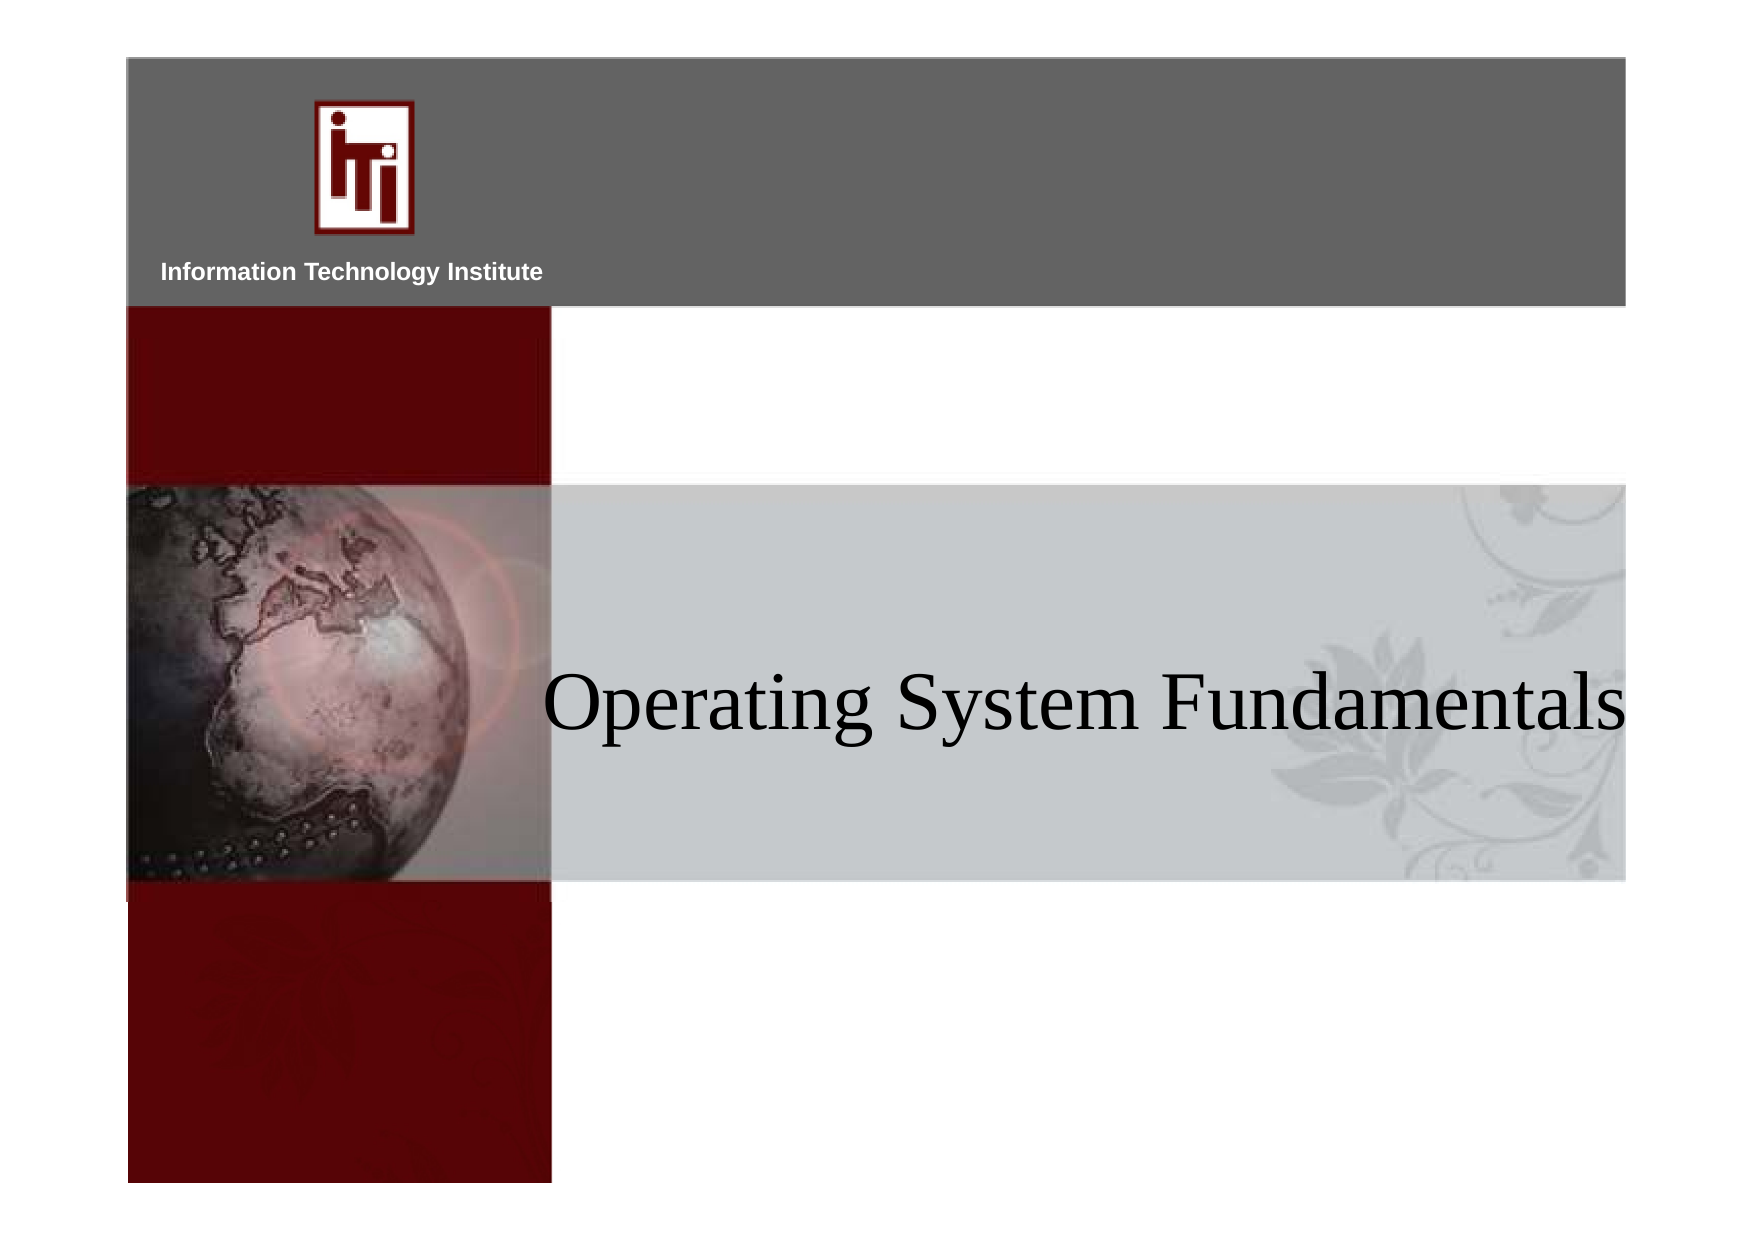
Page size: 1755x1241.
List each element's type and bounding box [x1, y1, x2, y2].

picture [125, 56, 1627, 1183]
